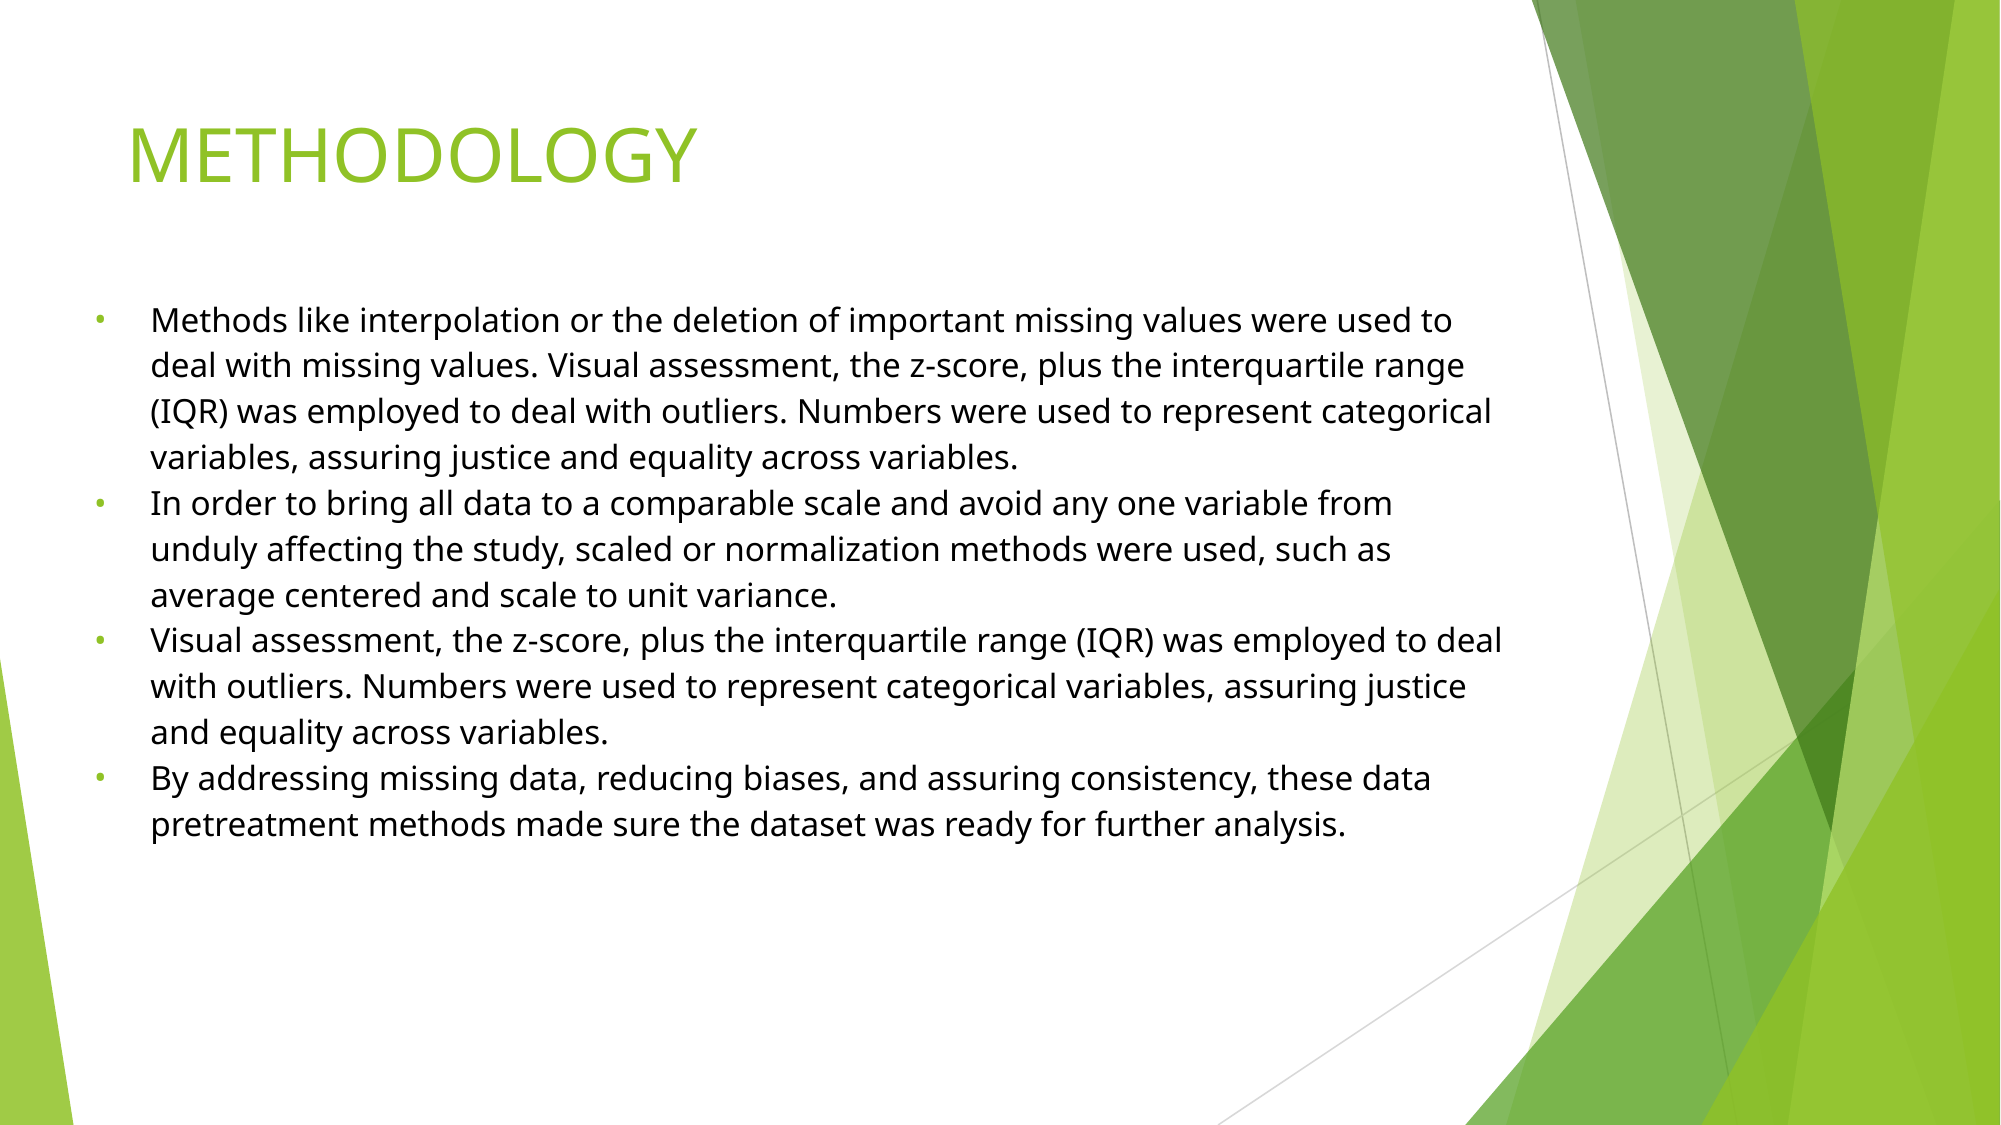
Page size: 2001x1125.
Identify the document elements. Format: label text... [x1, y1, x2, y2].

list Methods like interpolation or the deletion of important missing values were used to deal with missing values. Visual assessment, the z-score, plus the interquartile range (IQR) was employed to deal with outliers. Numbers were used to represent categorical variables, assuring justice and equality across variables. In order to bring all data to a comparable scale and avoid any one variable from unduly affecting the study, scaled or normalization methods were used, such as average centered and scale to unit variance. Visual assessment, the z-score, plus the interquartile range (IQR) was employed to deal with outliers. Numbers were used to represent categorical variables, assuring justice and equality across variables. By addressing missing data, reducing biases, and assuring consistency, these data pretreatment methods made sure the dataset was ready for further analysis. [79, 285, 1522, 923]
title METHODOLOGY [111, 99, 1522, 285]
